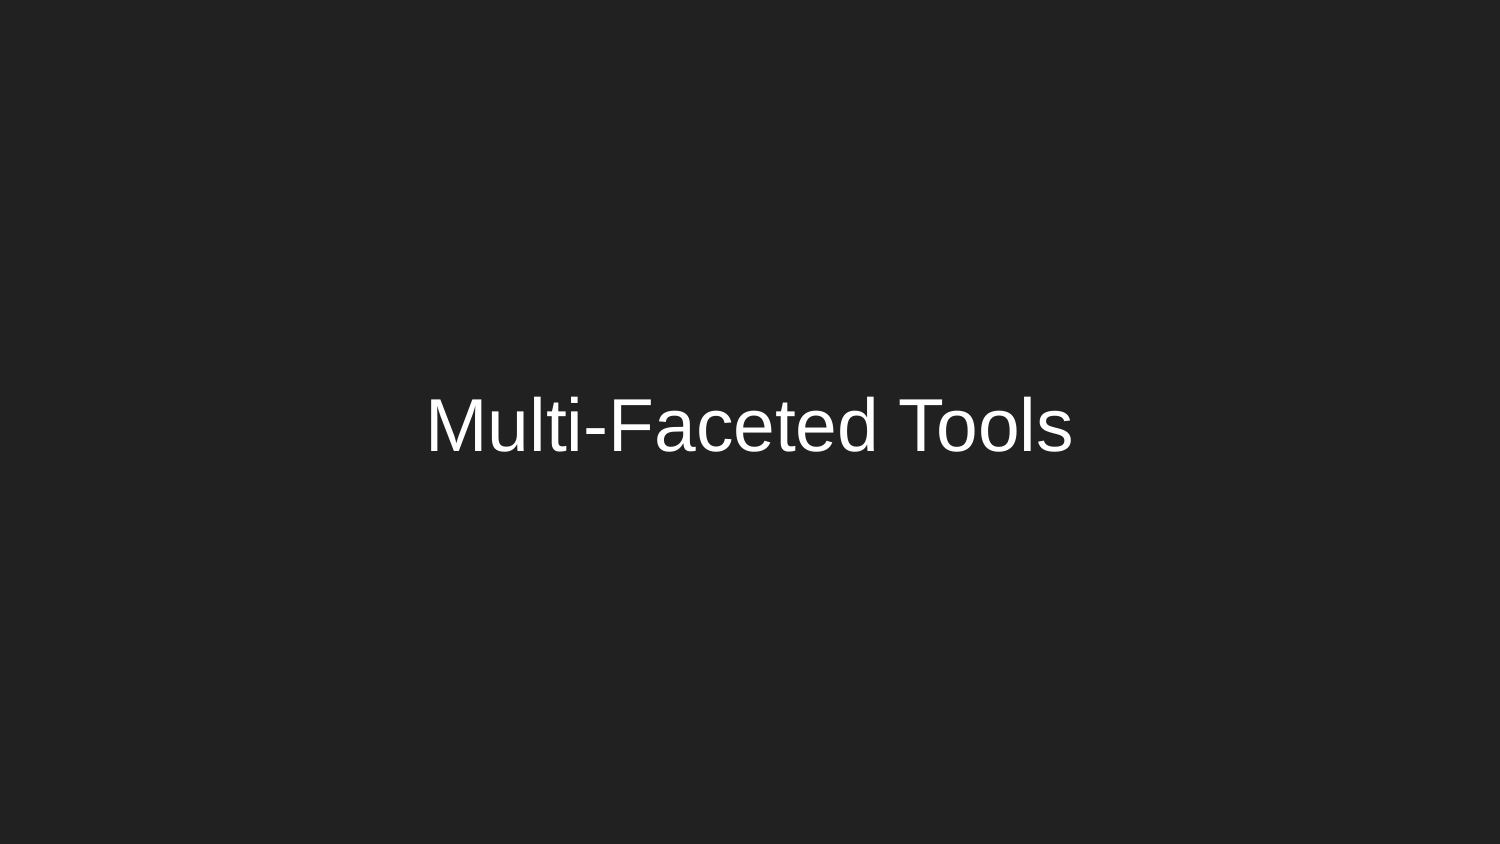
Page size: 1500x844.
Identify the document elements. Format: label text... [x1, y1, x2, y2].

title Multi-Faceted Tools [51, 352, 1449, 491]
